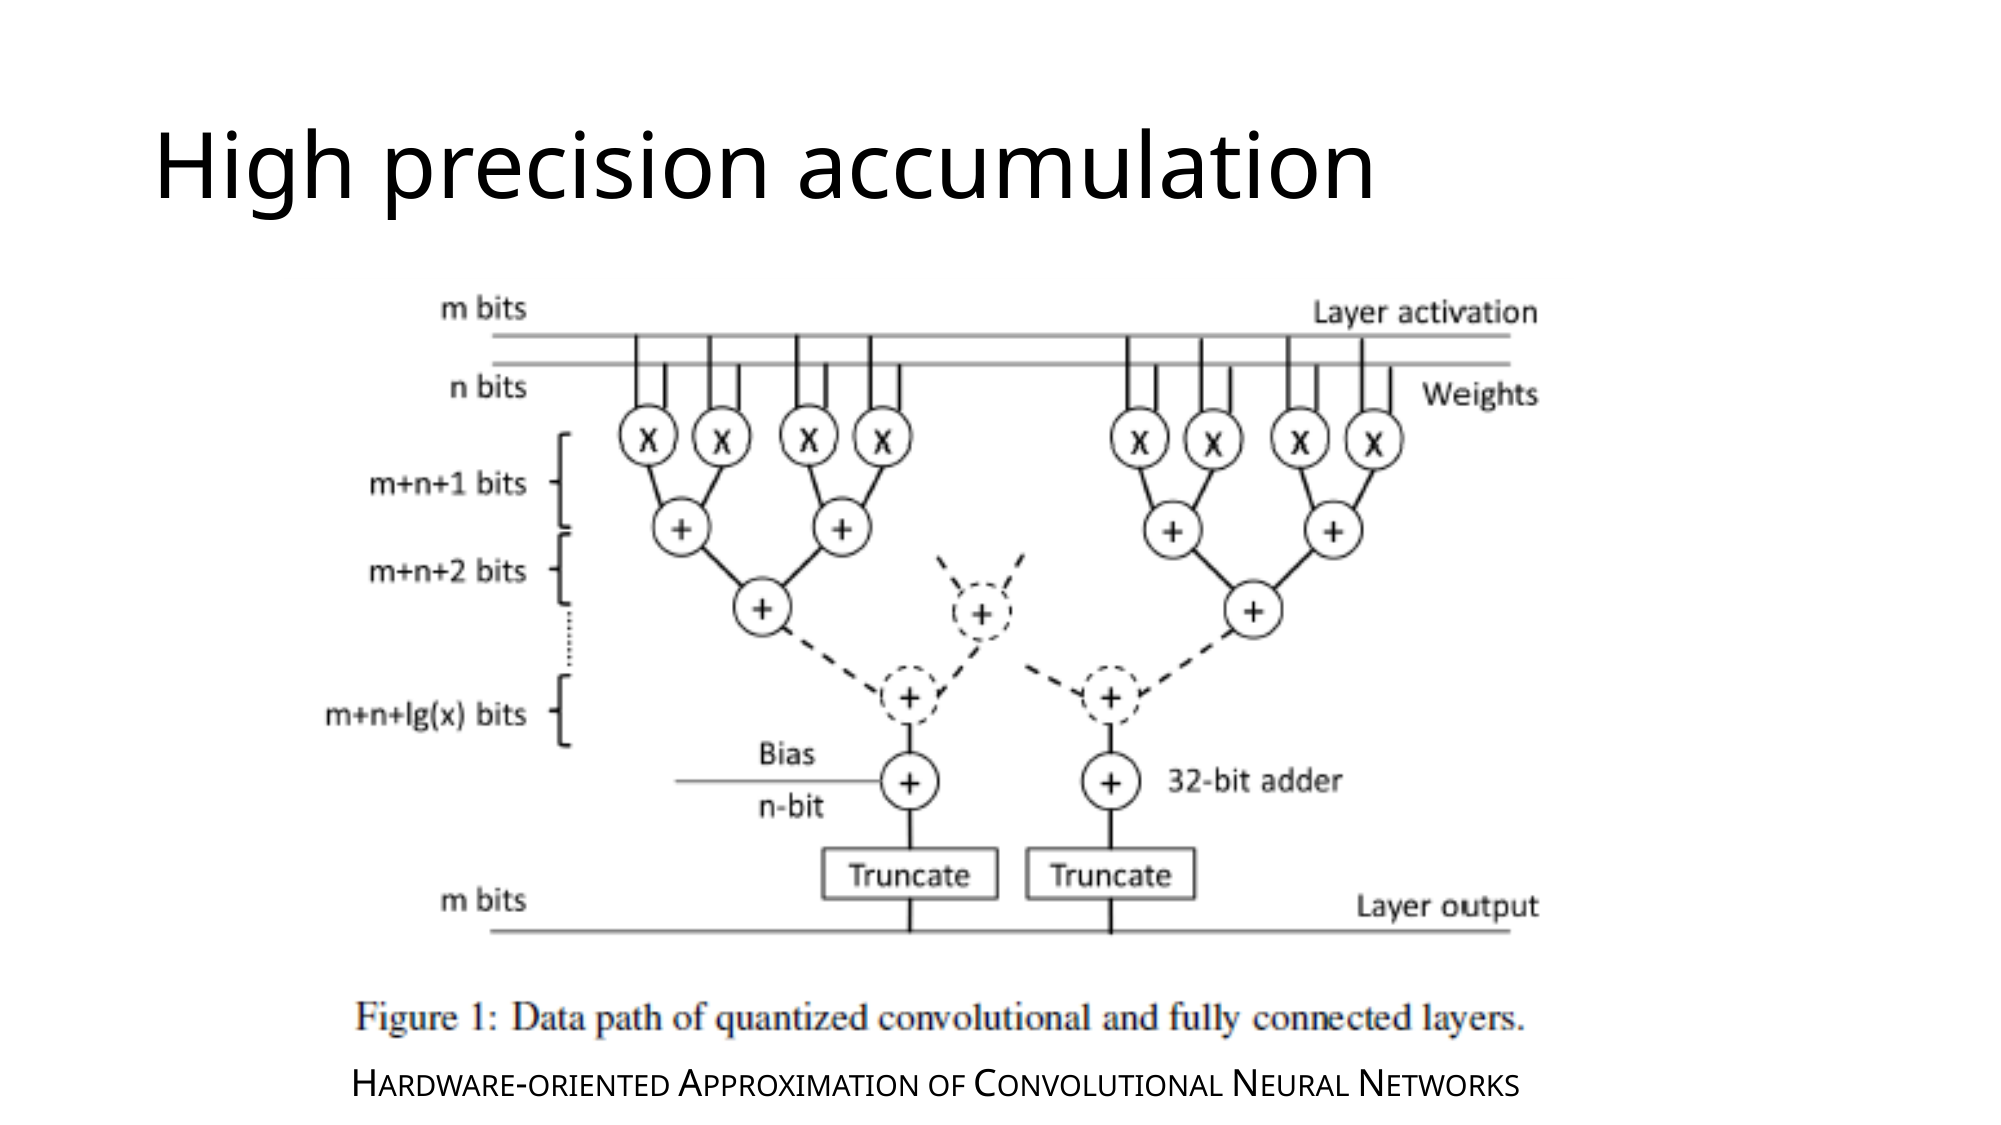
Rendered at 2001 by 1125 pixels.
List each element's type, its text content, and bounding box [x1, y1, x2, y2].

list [284, 277, 1574, 1052]
text_box HARDWARE-ORIENTED APPROXIMATION OF CONVOLUTIONAL NEURAL NETWORKS [335, 1051, 1796, 1111]
title High precision accumulation [137, 59, 1863, 278]
